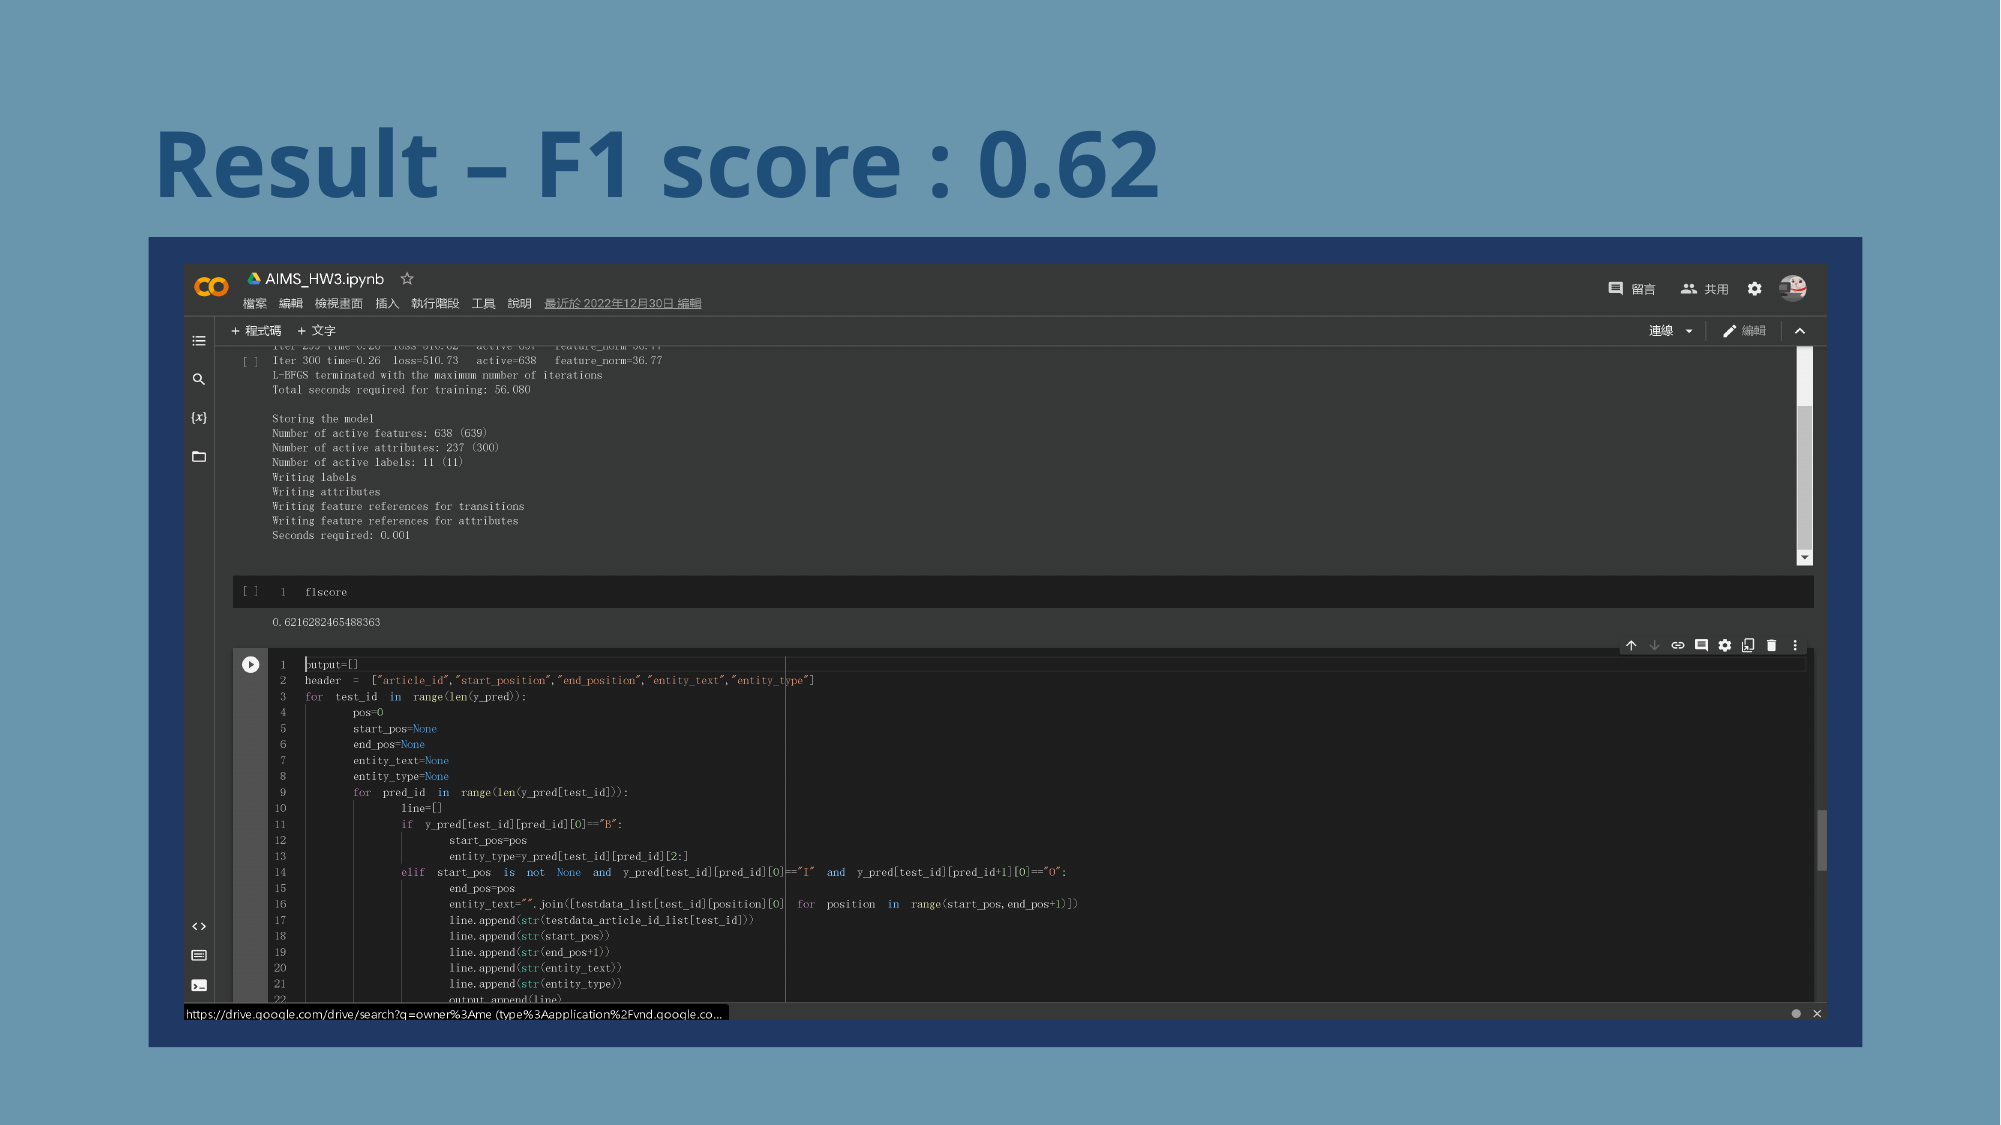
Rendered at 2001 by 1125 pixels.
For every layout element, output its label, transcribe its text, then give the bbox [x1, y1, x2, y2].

title Result – F1 score : 0.62 [137, 59, 1863, 278]
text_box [148, 237, 1863, 1048]
